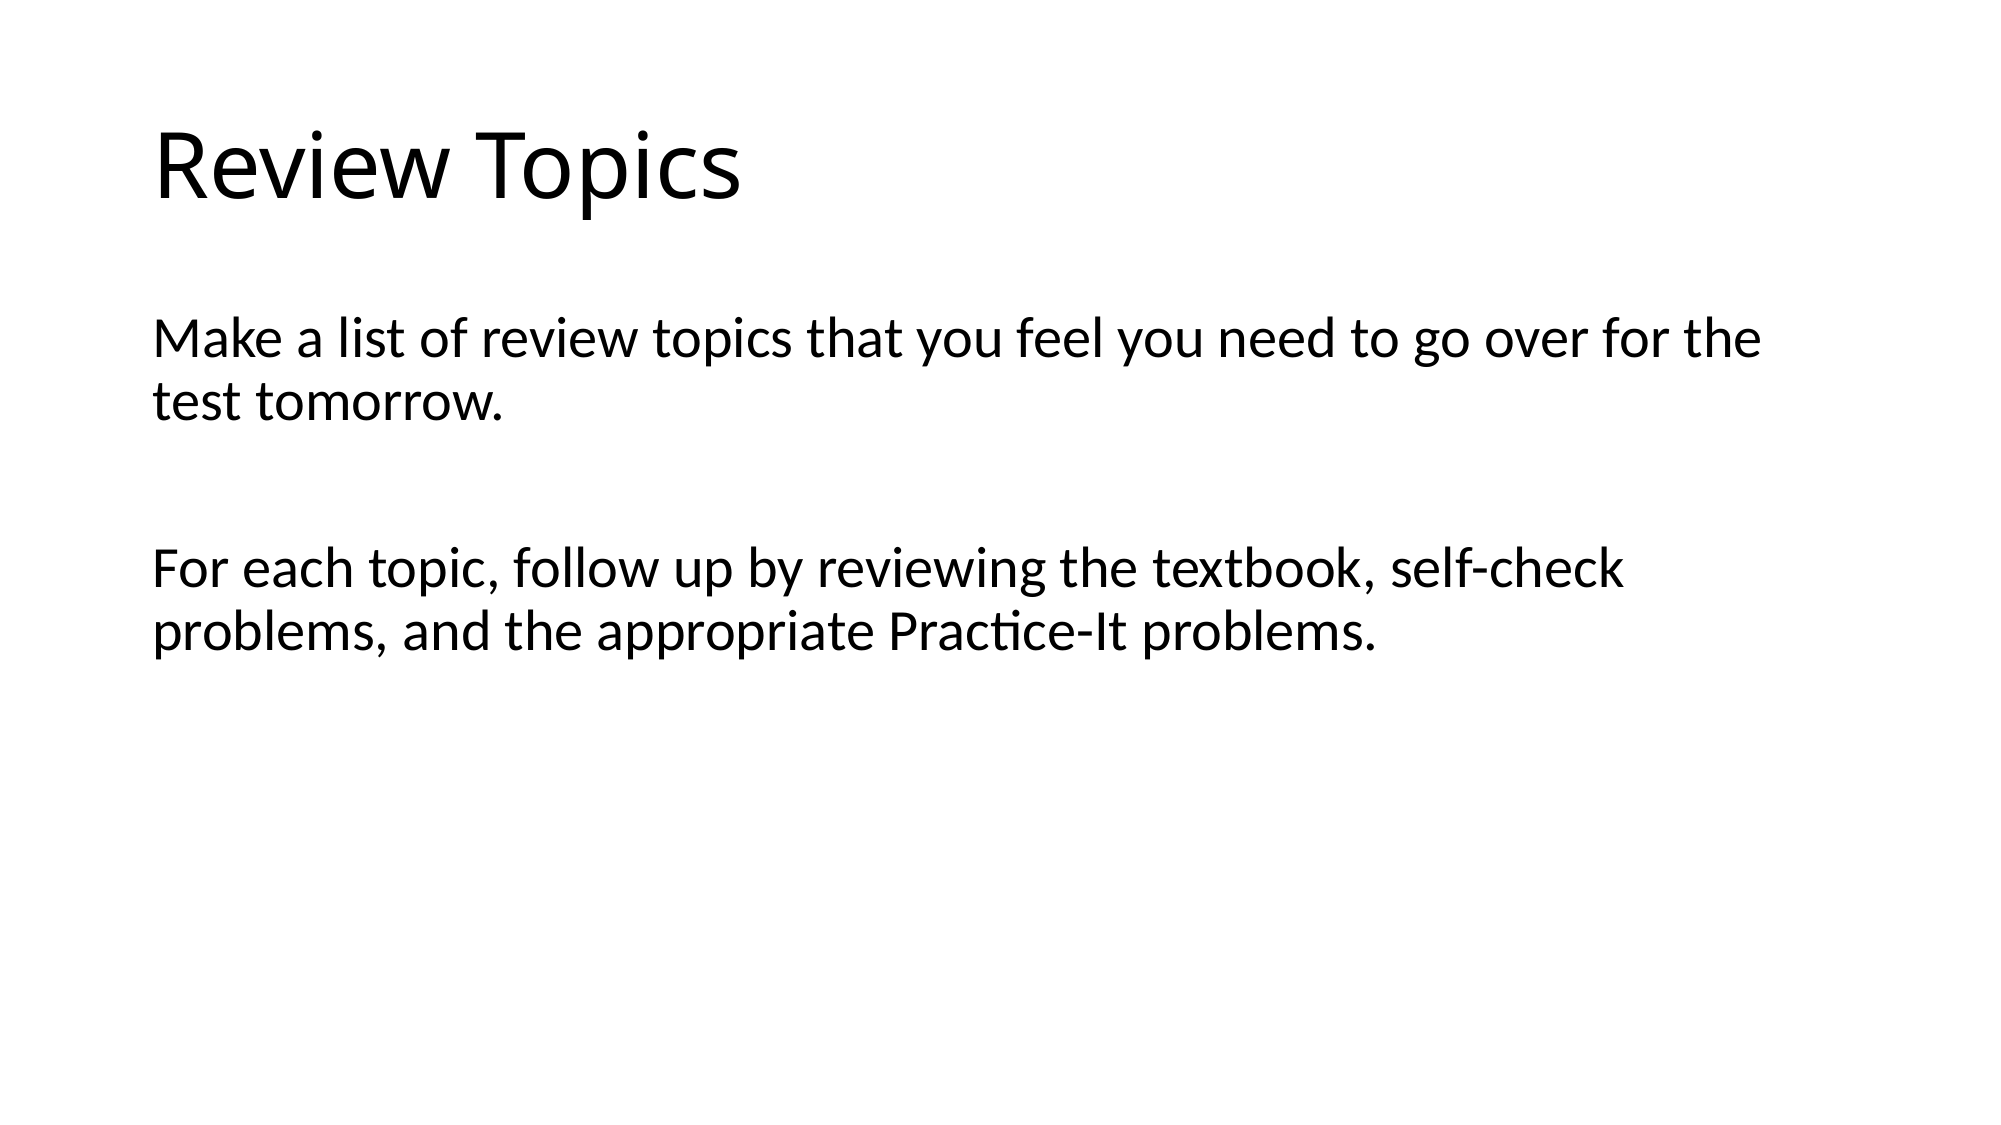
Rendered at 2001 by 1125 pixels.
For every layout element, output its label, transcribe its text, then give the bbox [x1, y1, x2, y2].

list Make a list of review topics that you feel you need to go over for the test tomorrow. For each topic, follow up by reviewing the textbook, self-check problems, and the appropriate Practice-It problems. [137, 299, 1863, 1014]
title Review Topics [137, 59, 1863, 278]
